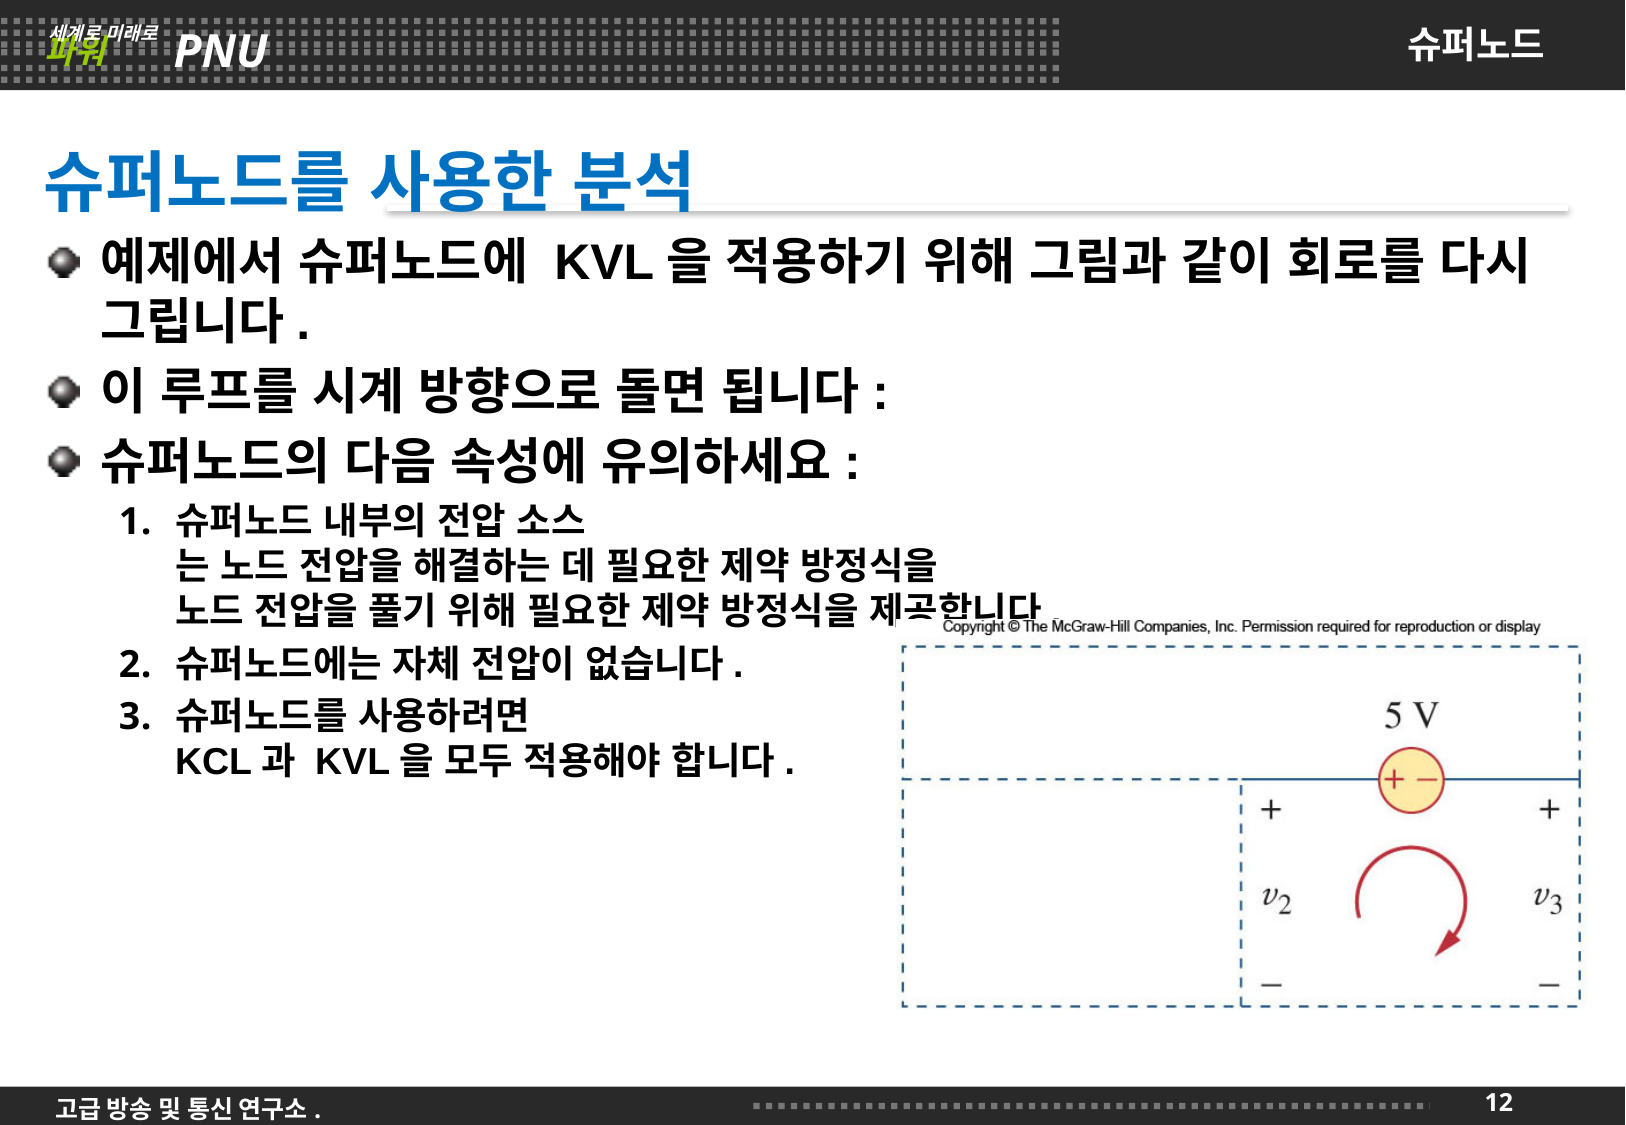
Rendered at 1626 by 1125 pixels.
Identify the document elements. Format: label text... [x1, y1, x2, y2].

picture [896, 619, 1590, 1010]
picture [43, 441, 80, 477]
title 슈퍼노드 [0, 0, 1625, 89]
picture [43, 242, 80, 278]
picture [43, 371, 80, 408]
list 슈퍼노드를 사용한 분석 예제에서 슈퍼노드에 KVL을 적용하기 위해 그림과 같이 회로를 다시 그립니다. 이 루프를 시계 방향으로 돌면 됩니다: 슈퍼노드의 다음 속성에 유의하세요: 슈퍼노드 내부의 전압 소스 는 노드 전압을 해결하는 데 필요한 제약 방정식을 노드 전압을 풀기 위해 필요한 제약 방정식을 제공합니다. 슈퍼노드에는 자체 전압이 없습니다. 슈퍼노드를 사용하려면 KCL과 KVL을 모두 적용해야 합니다. [28, 92, 1593, 1037]
